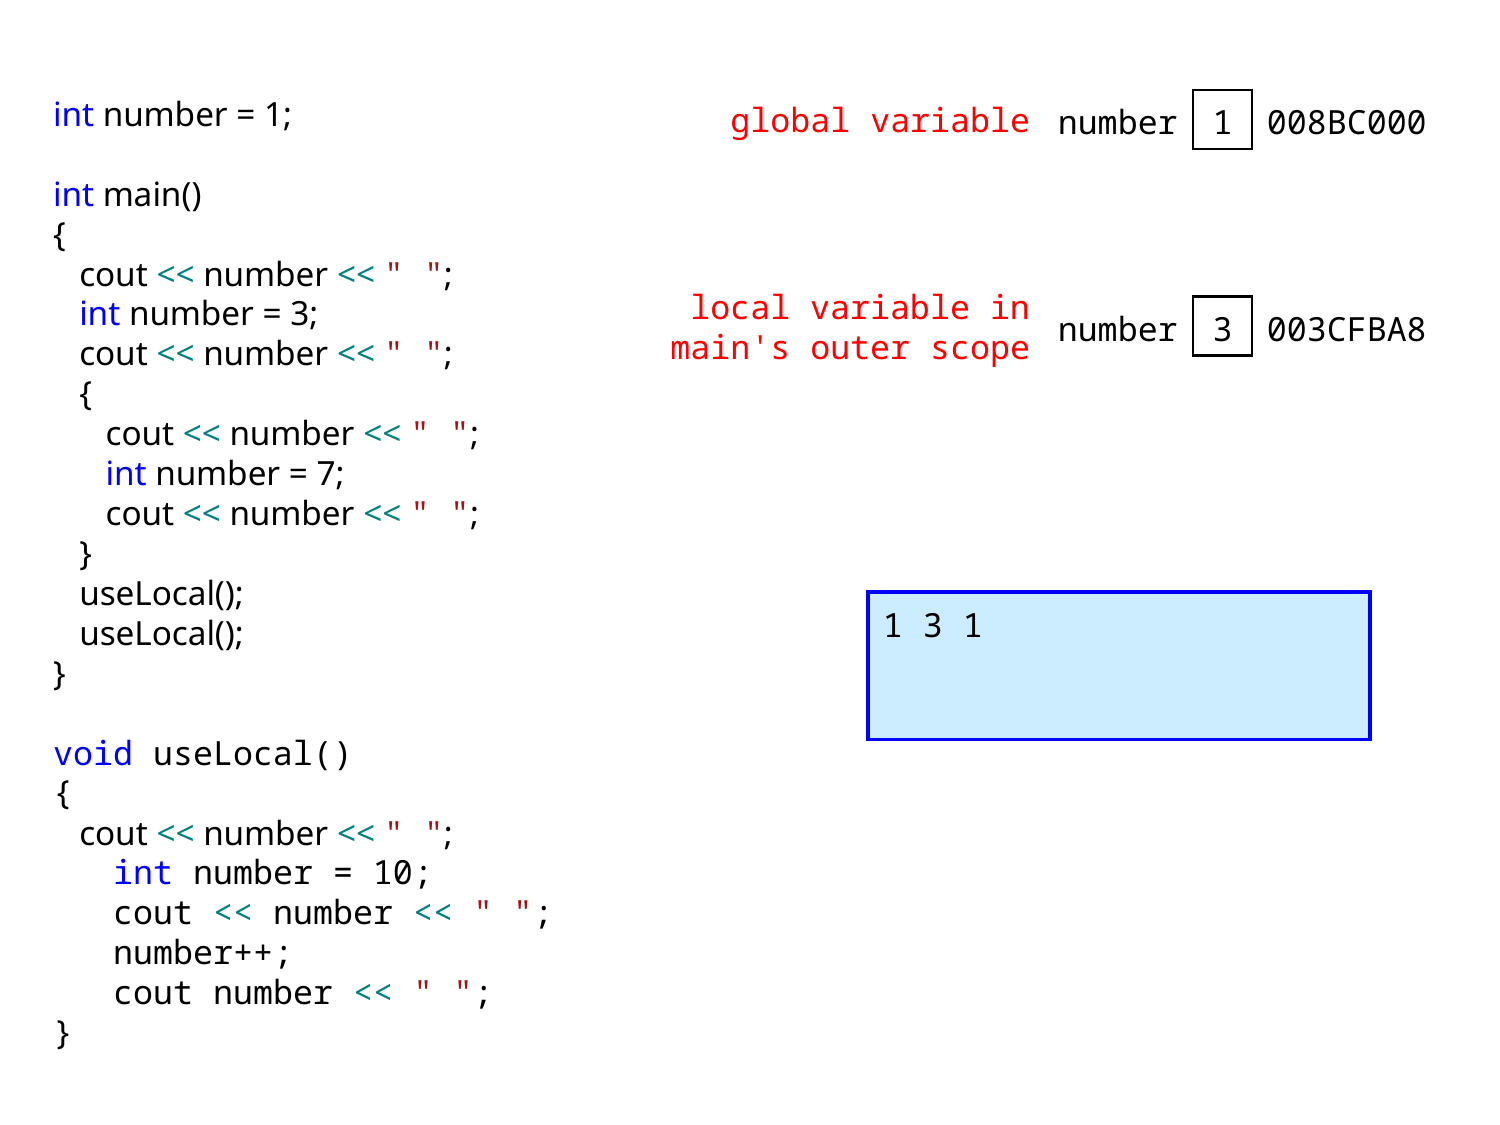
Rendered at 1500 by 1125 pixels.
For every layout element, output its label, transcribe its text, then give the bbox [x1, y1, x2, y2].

table_header number [1016, 90, 1192, 149]
table_header 1 [1194, 91, 1251, 148]
table_header 3 [1194, 298, 1251, 354]
table_header 003CFBA8 [1253, 297, 1459, 356]
table_header 008BC000 [1253, 90, 1459, 149]
list int number = 1; int main() { cout << number << " "; int number = 3; cout << number << " "; { cout << number << " "; int number = 7; cout << number << " "; } useLocal(); useLocal(); } void useLocal() { cout << number << " "; int number = 10; cout << number << " "; number++; cout number << " "; } [41, 89, 633, 1065]
text_box 1 3 1 [868, 591, 1370, 740]
text_box local variable in main's outer scope [631, 267, 1046, 386]
text_box global variable [690, 90, 1016, 149]
table_header number [1046, 297, 1192, 356]
